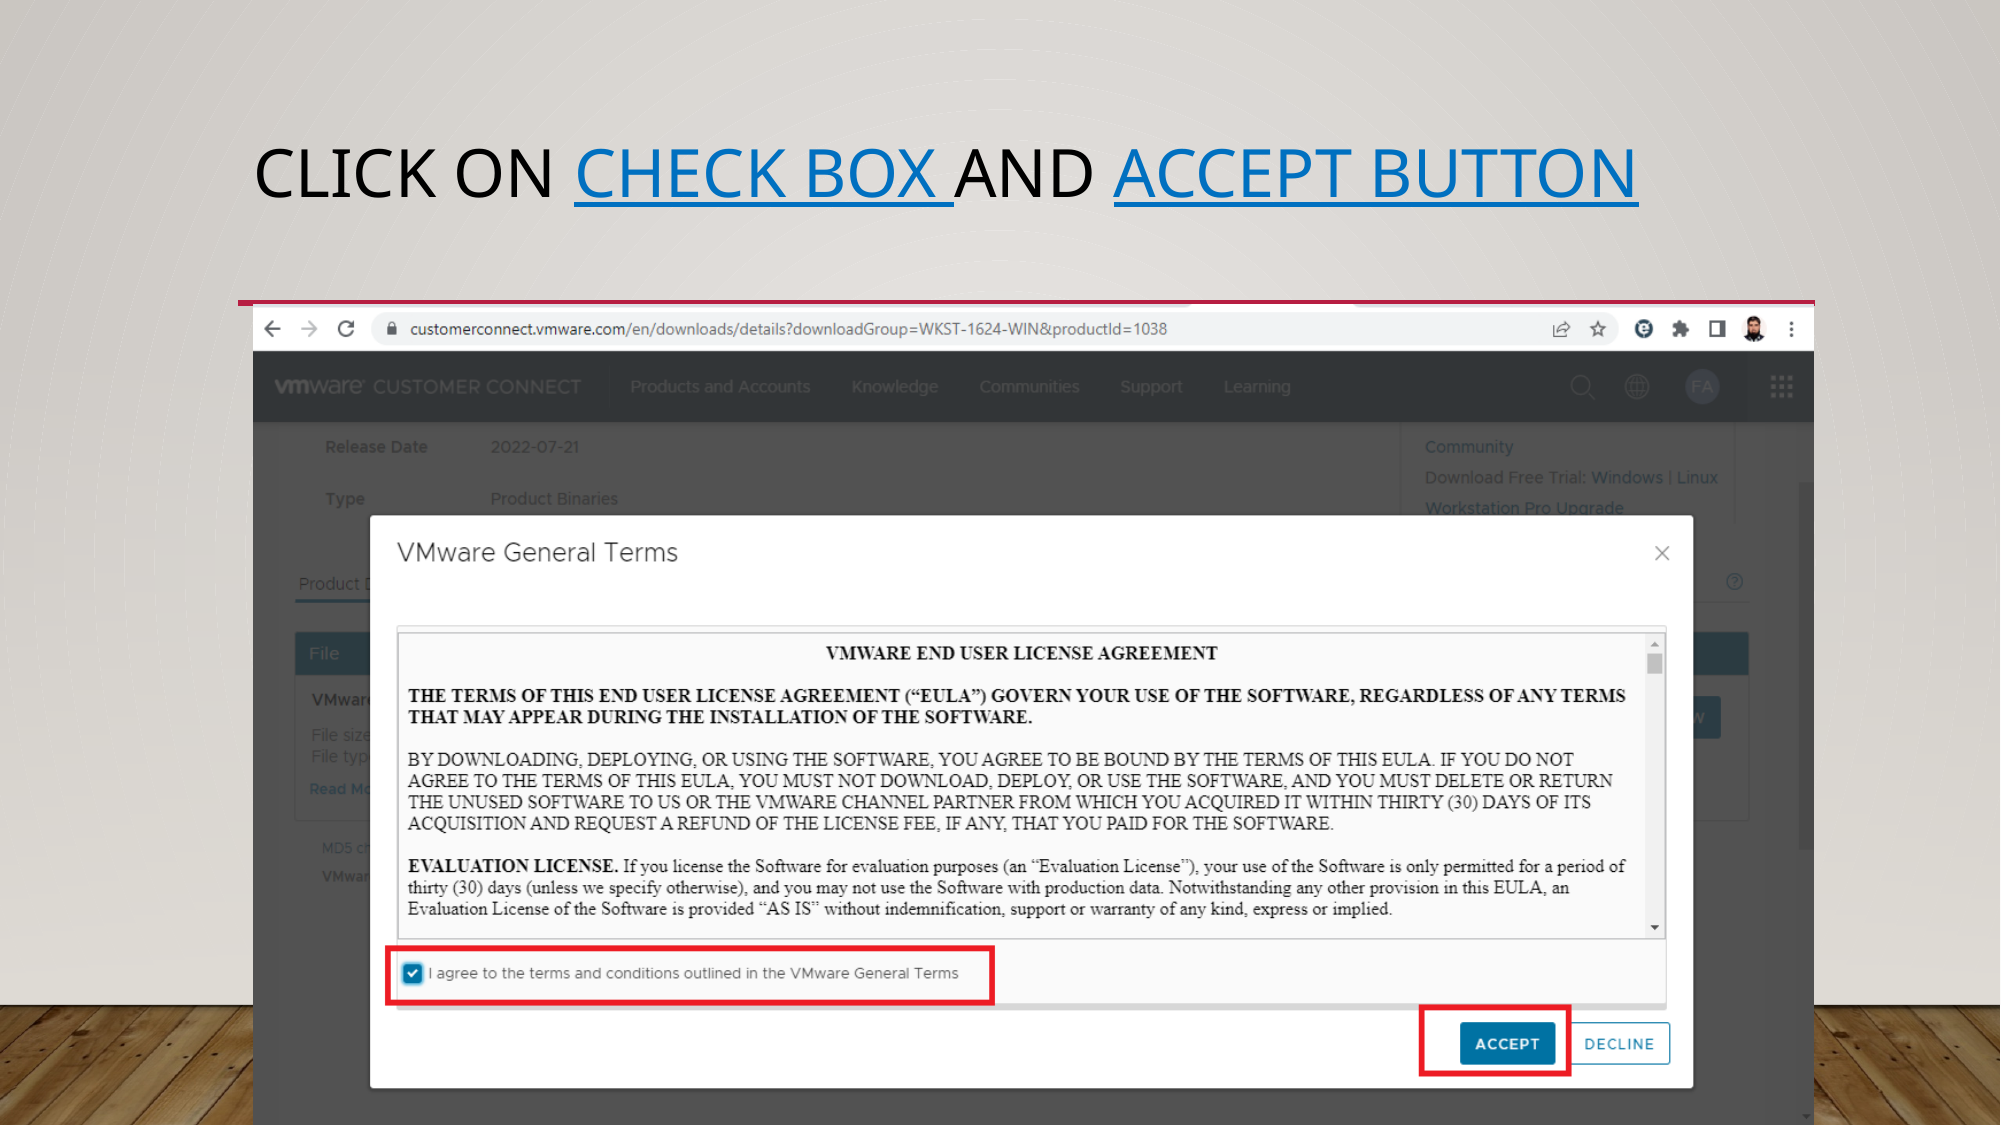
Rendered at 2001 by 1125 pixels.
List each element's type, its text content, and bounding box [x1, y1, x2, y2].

picture [1814, 1005, 2000, 1125]
title Click on check box and Accept button [238, 131, 1814, 305]
picture [0, 1005, 253, 1125]
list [253, 303, 1814, 1125]
